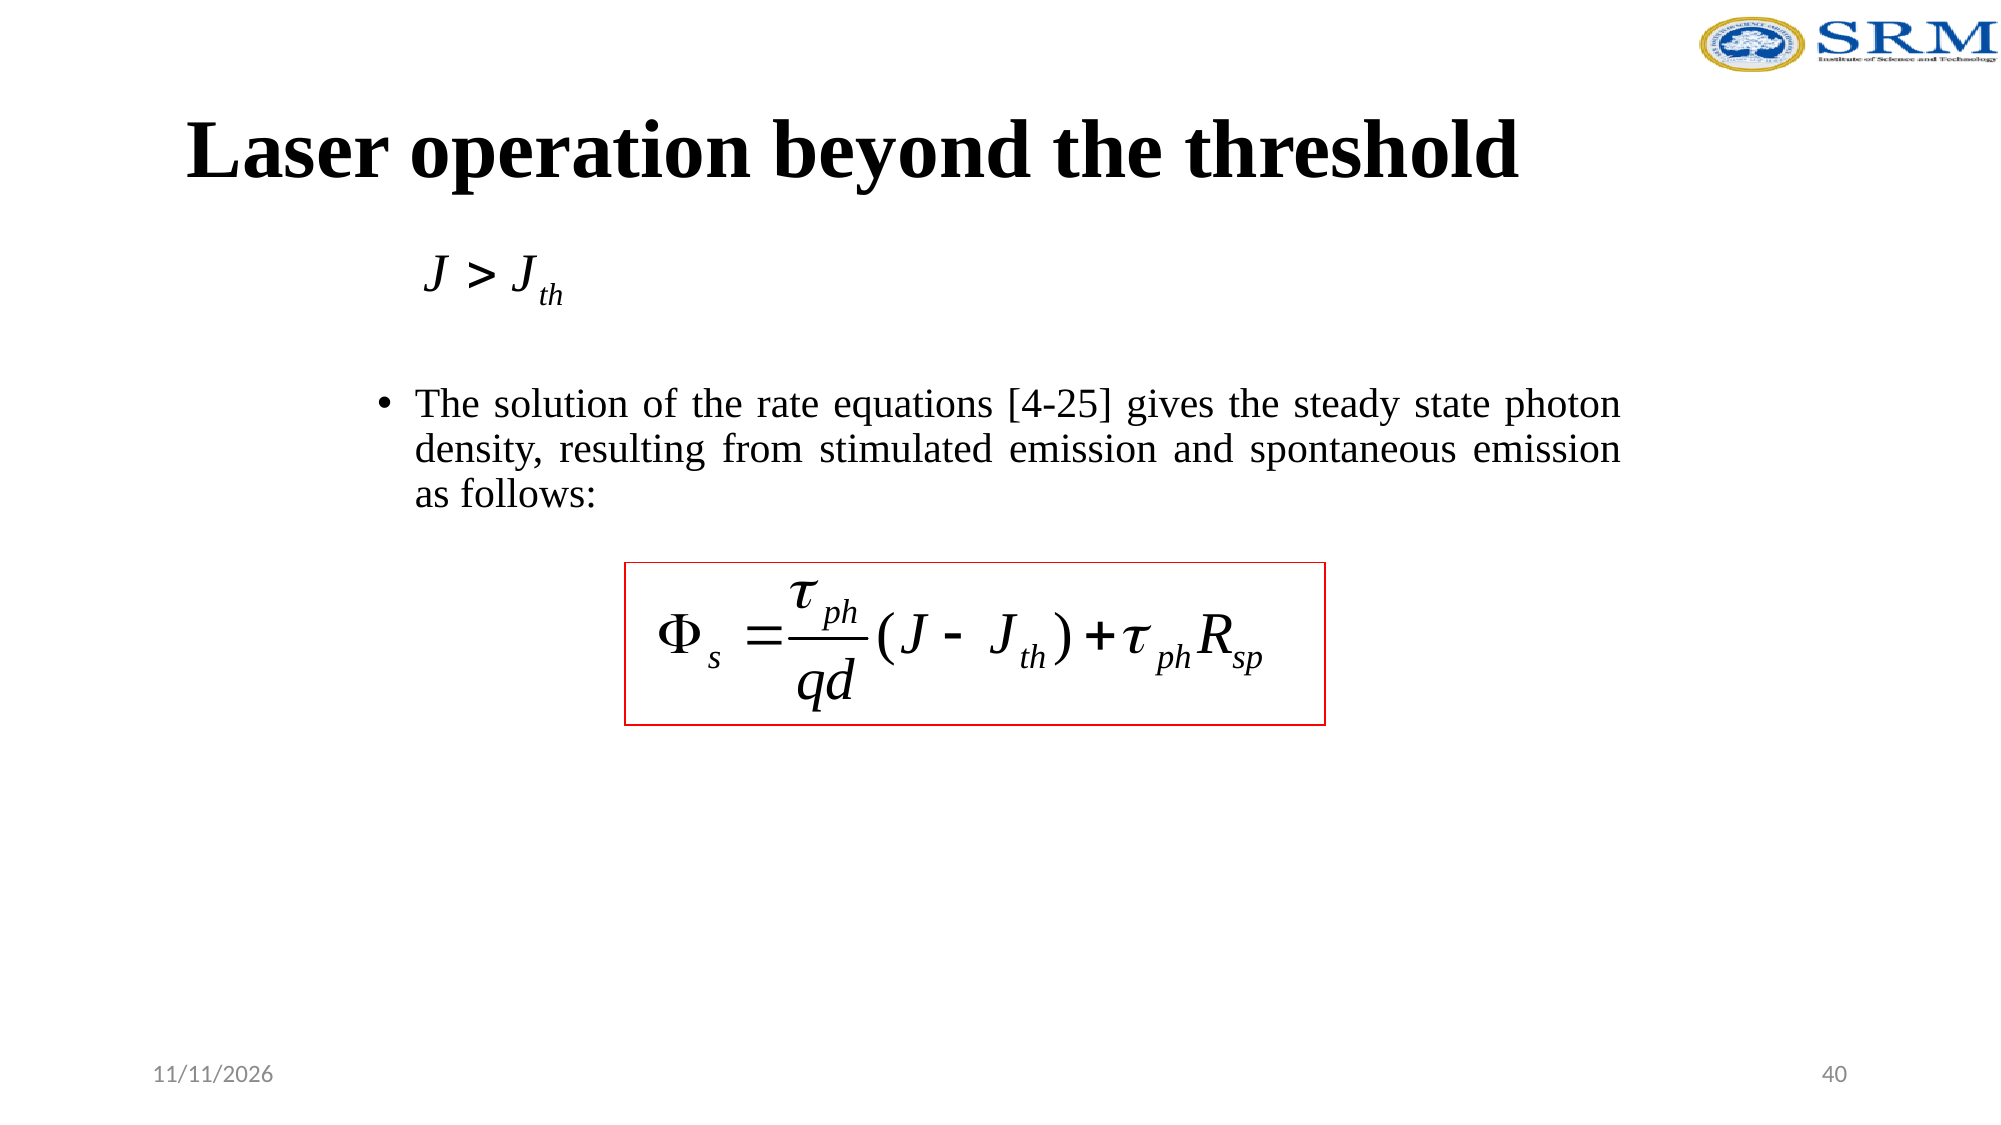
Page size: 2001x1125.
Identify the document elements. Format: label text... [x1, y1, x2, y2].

slide_number 40 [1412, 1042, 1863, 1103]
list The solution of the rate equations [4-25] gives the steady state photon density, resulting from stimulated emission and spontaneous emission as follows: [362, 237, 1638, 1000]
title Laser operation beyond the threshold [171, 87, 1638, 213]
text_box [624, 562, 1325, 725]
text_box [649, 549, 1275, 723]
picture [1698, 0, 2000, 90]
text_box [412, 237, 575, 319]
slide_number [137, 1042, 588, 1103]
